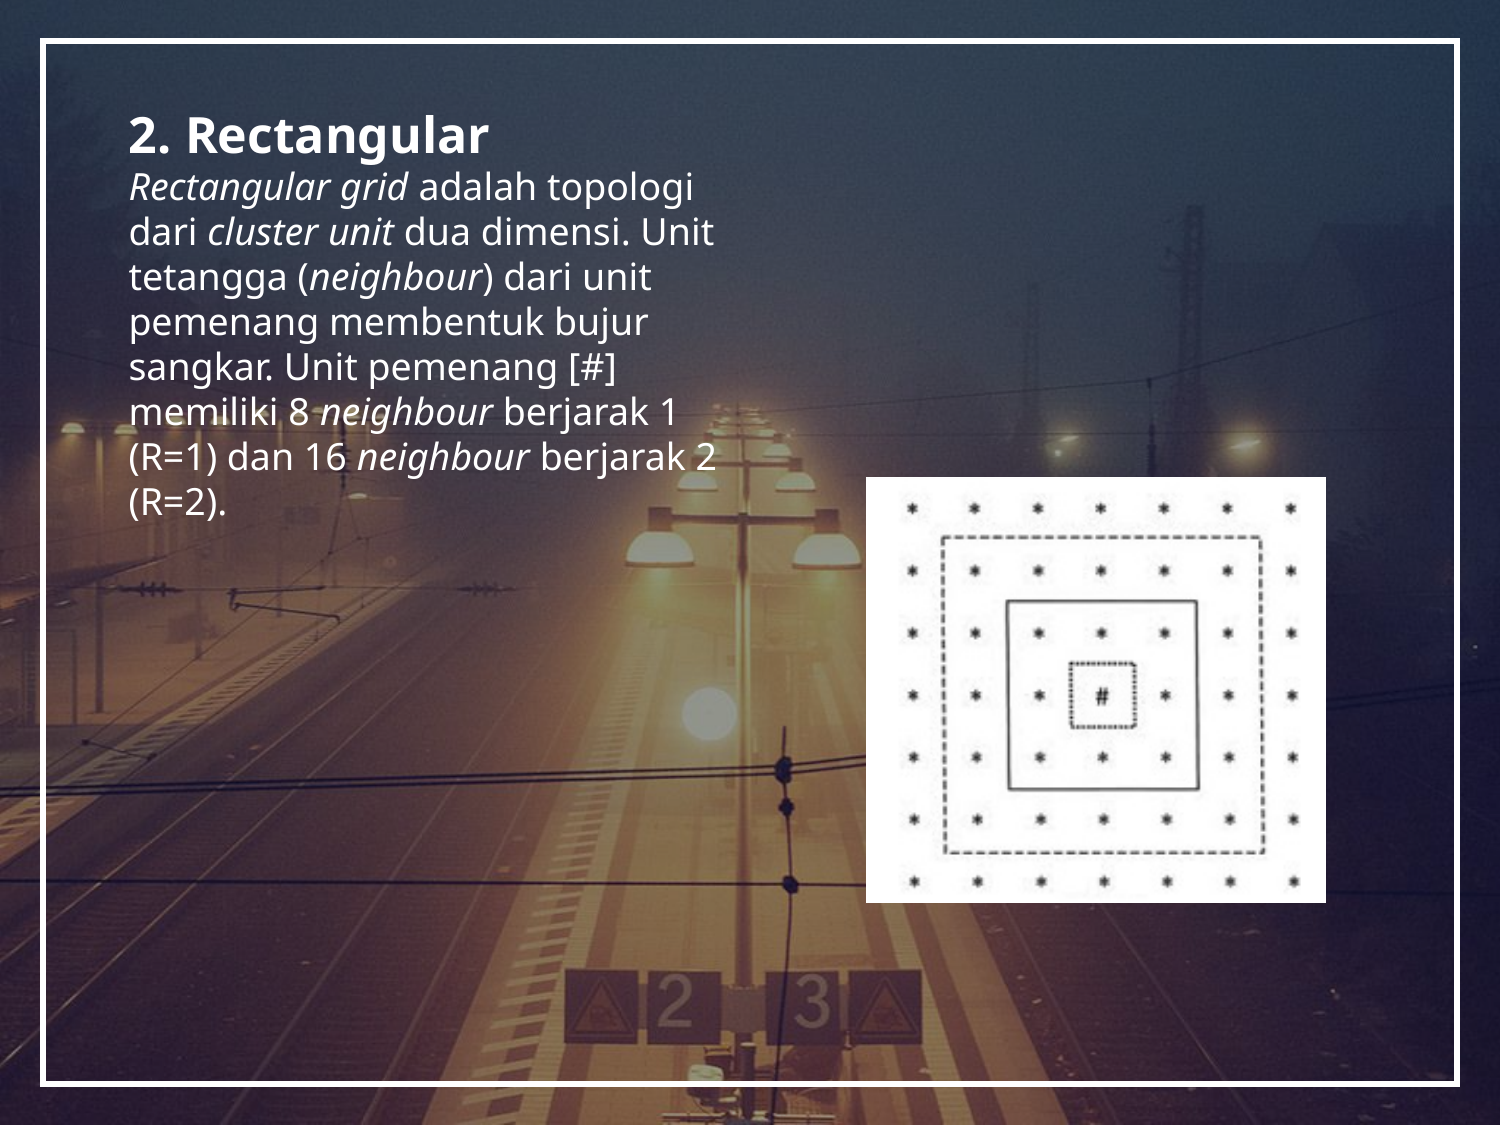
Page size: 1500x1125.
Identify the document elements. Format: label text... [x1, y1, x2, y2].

picture [0, 0, 1500, 1125]
list Rectangular Rectangular grid adalah topologi dari cluster unit dua dimensi. Unit tetangga (neighbour) dari unit pemenang membentuk bujur sangkar. Unit pemenang [#] memiliki 8 neighbour berjarak 1 (R=1) dan 16 neighbour berjarak 2 (R=2). [113, 88, 782, 867]
